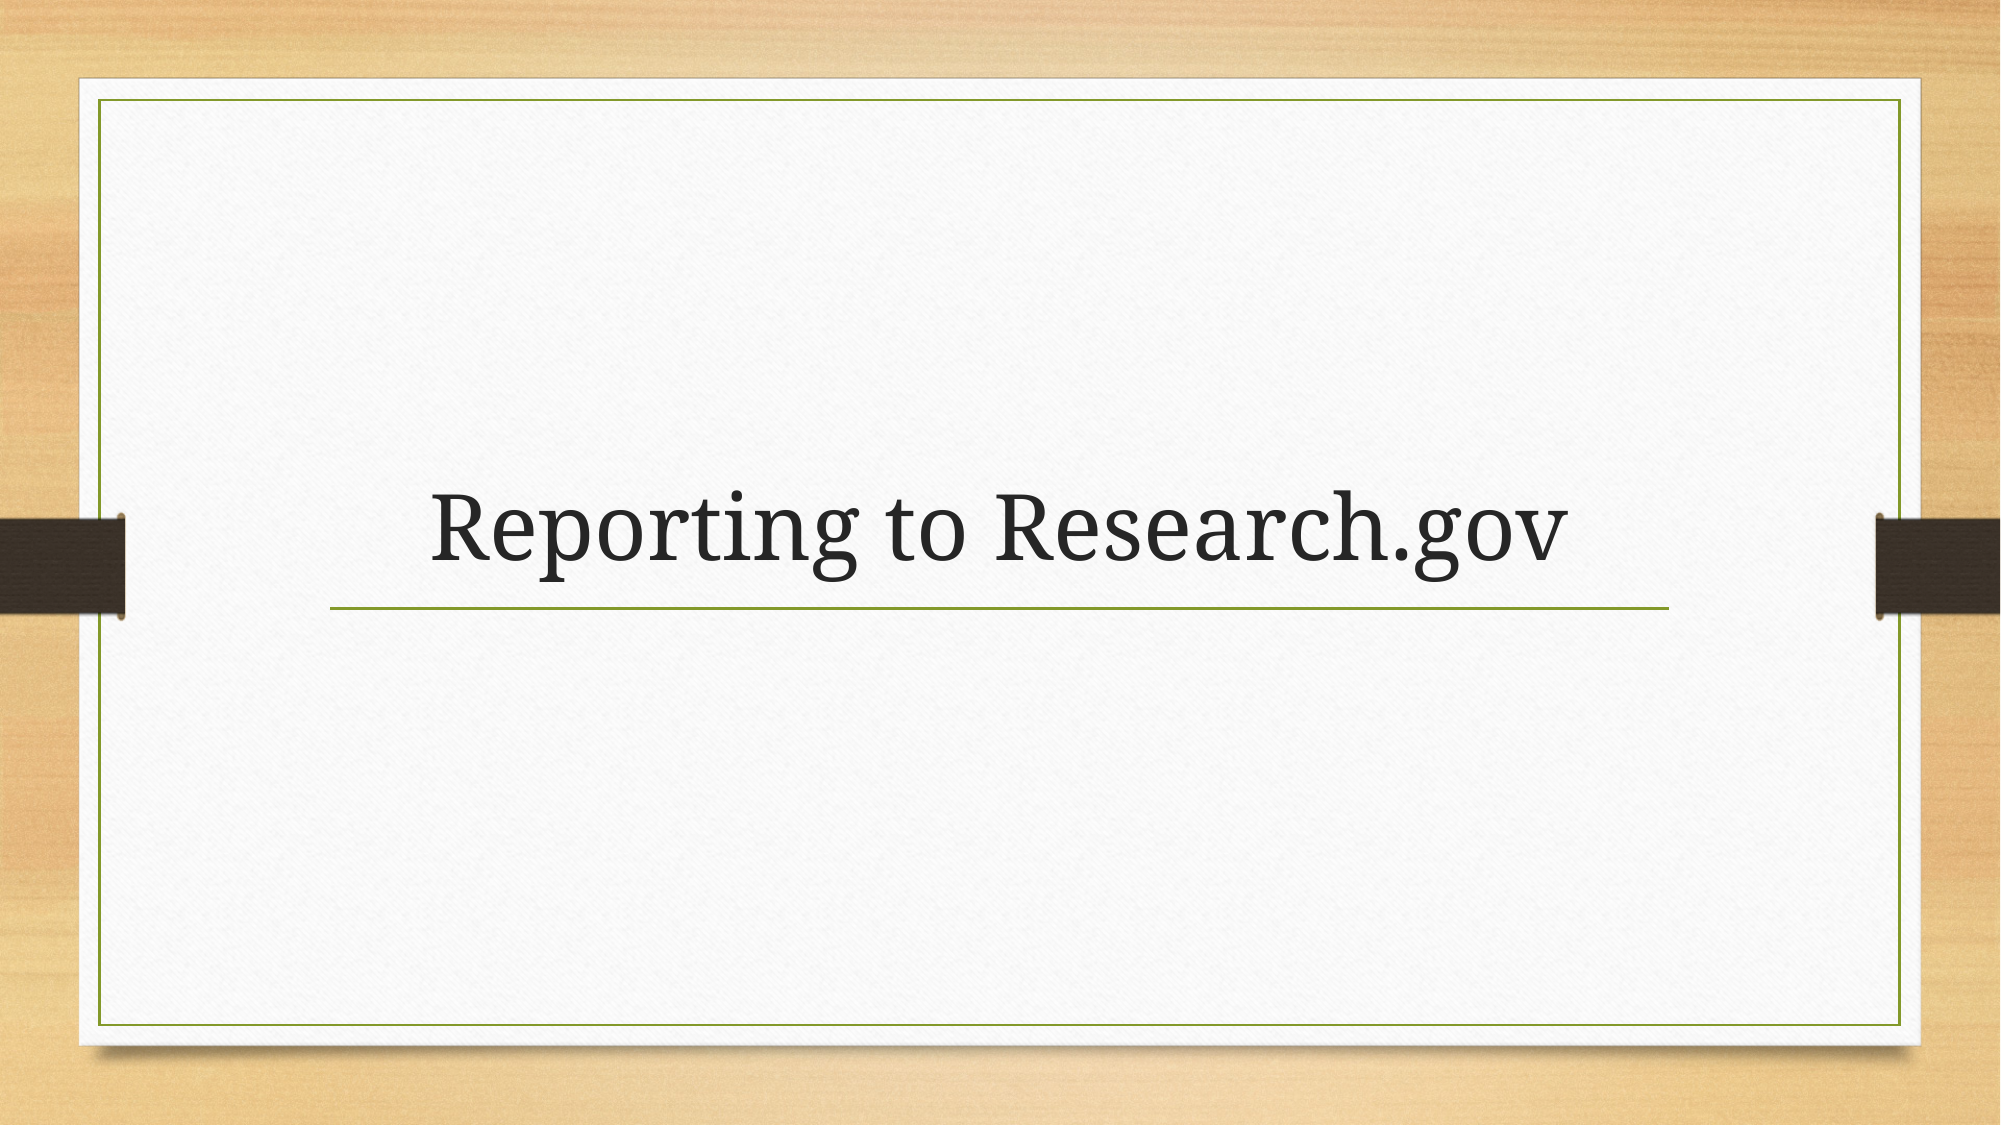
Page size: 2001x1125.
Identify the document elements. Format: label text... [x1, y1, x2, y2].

picture [0, 0, 2001, 1125]
title Reporting to Research.gov [330, 287, 1669, 587]
